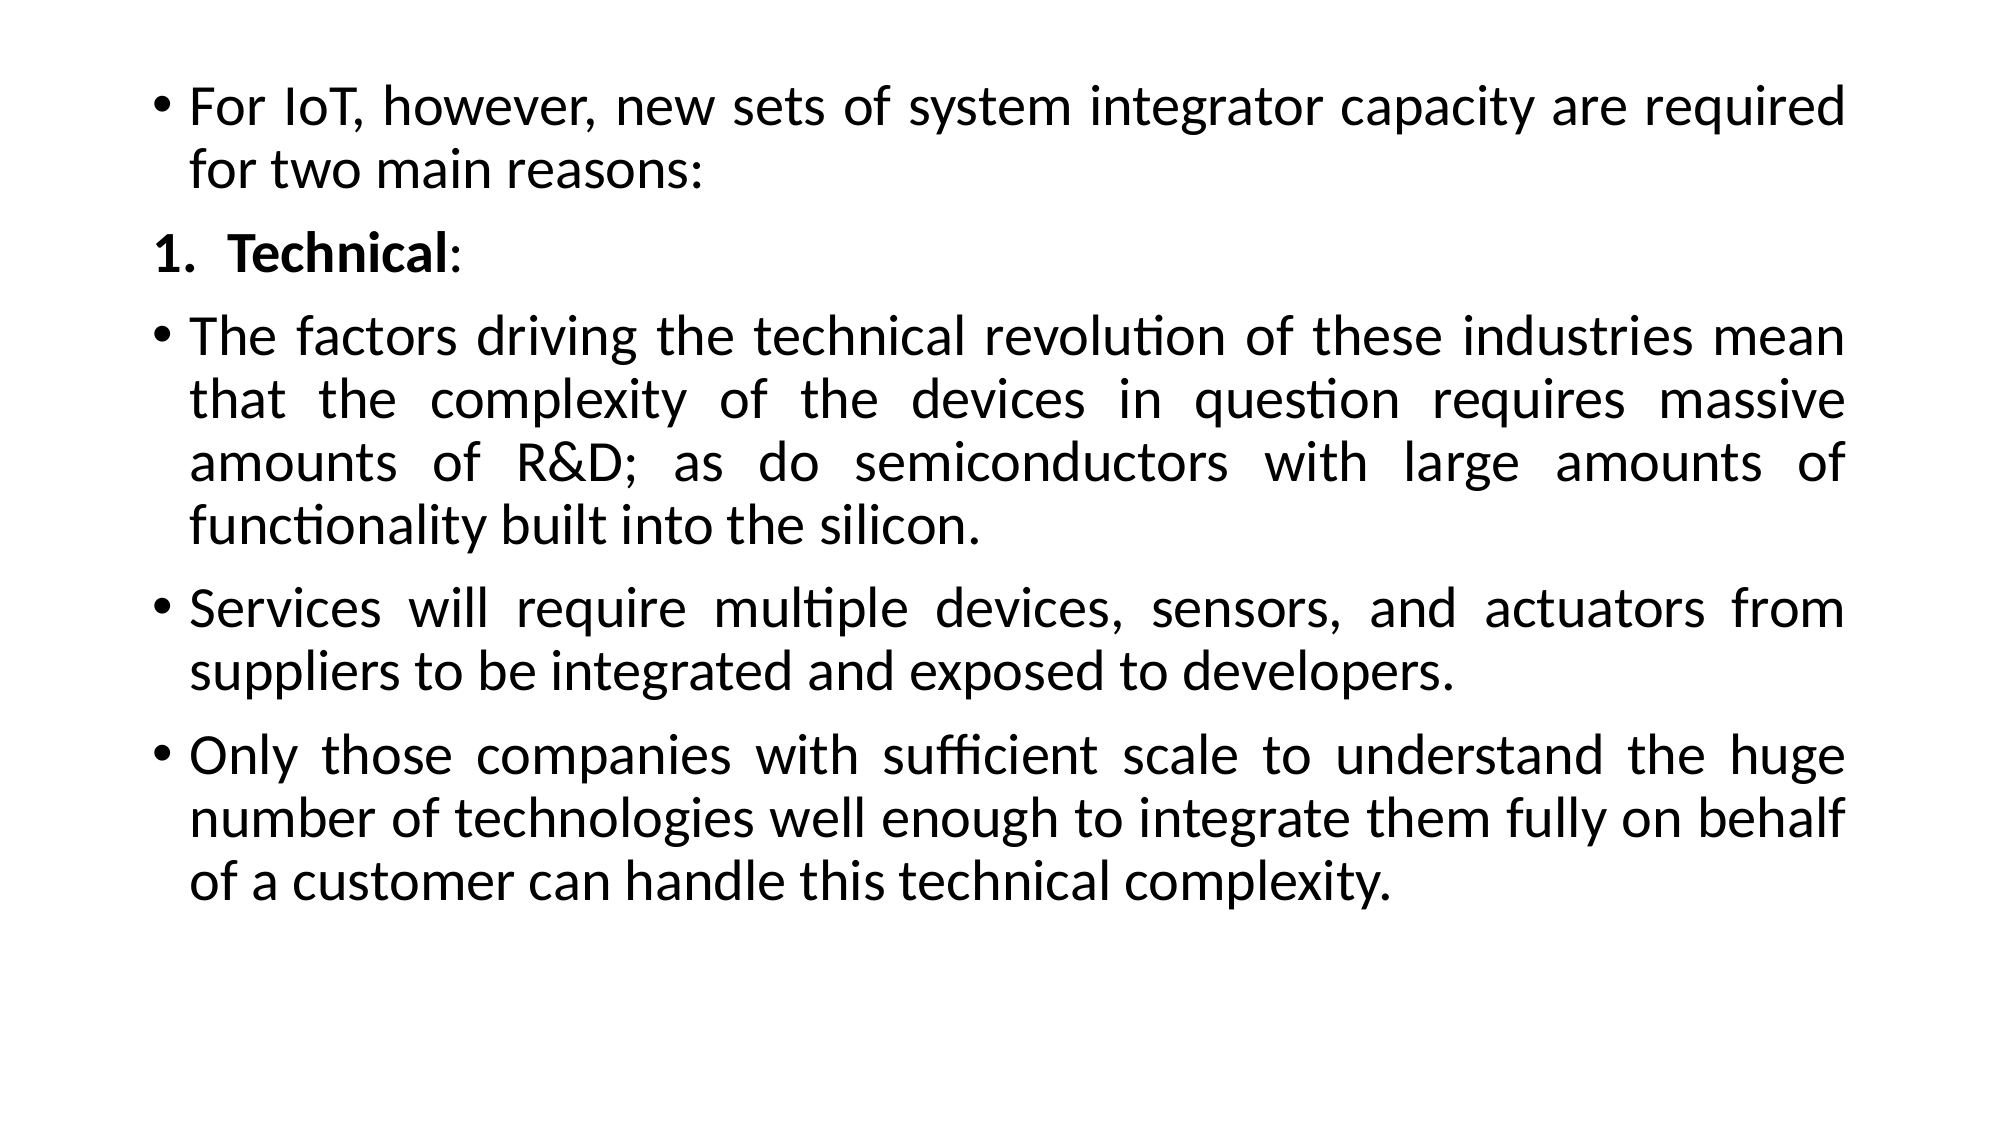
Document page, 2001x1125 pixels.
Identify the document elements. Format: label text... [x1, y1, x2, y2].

list For IoT, however, new sets of system integrator capacity are required for two main reasons: Technical: The factors driving the technical revolution of these industries mean that the complexity of the devices in question requires massive amounts of R&D; as do semiconductors with large amounts of functionality built into the silicon. Services will require multiple devices, sensors, and actuators from suppliers to be integrated and exposed to developers. Only those companies with sufficient scale to understand the huge number of technologies well enough to integrate them fully on behalf of a customer can handle this technical complexity. [137, 67, 1863, 988]
